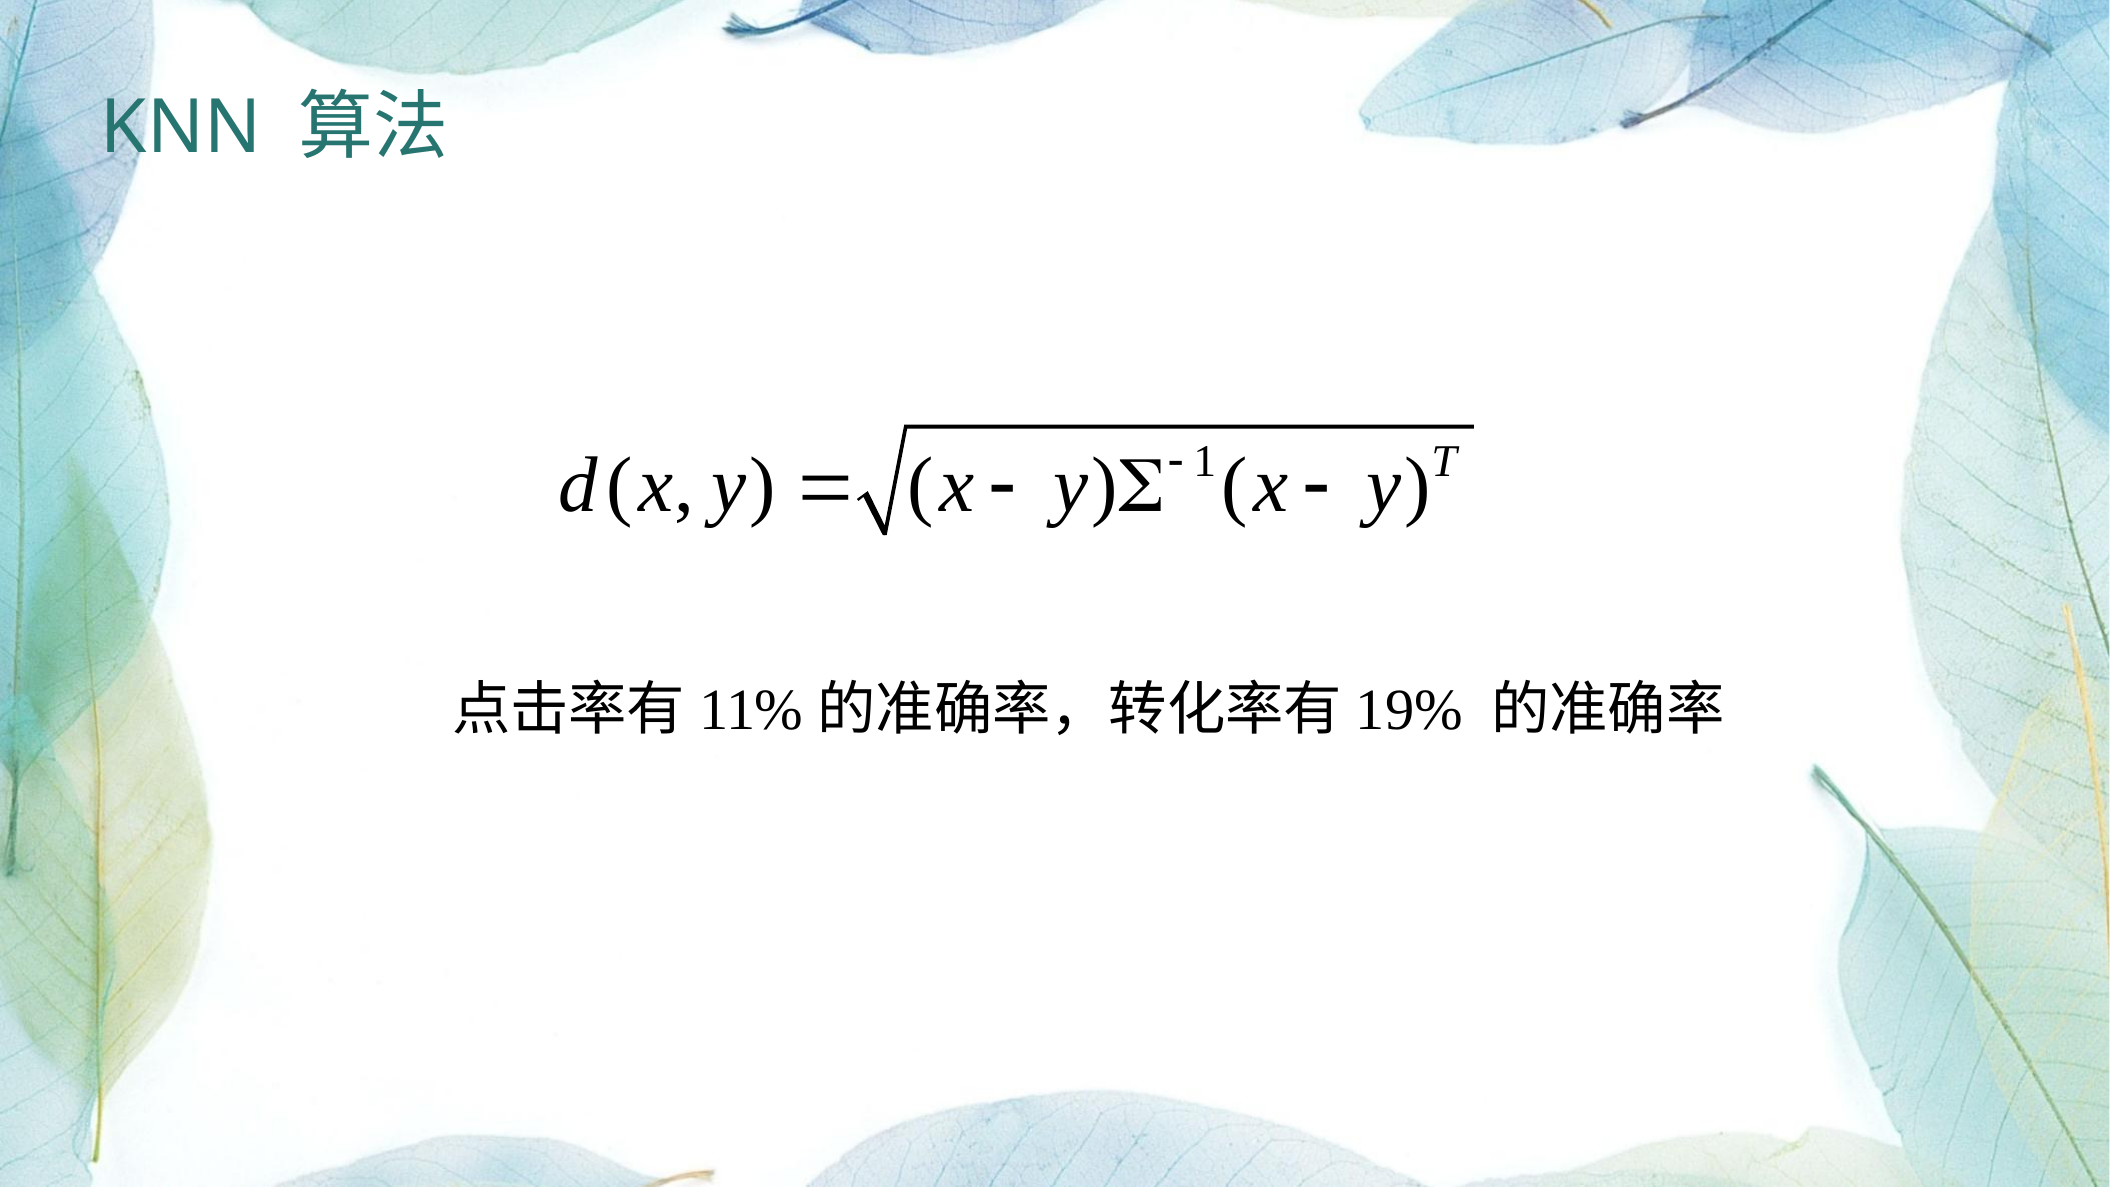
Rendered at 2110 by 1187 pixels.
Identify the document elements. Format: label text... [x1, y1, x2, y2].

text_box KNN 算法 [86, 24, 689, 175]
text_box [546, 406, 1493, 551]
text_box 点击率有11%的准确率，转化率有19% 的准确率 [437, 664, 1753, 749]
picture [0, 0, 2110, 1187]
